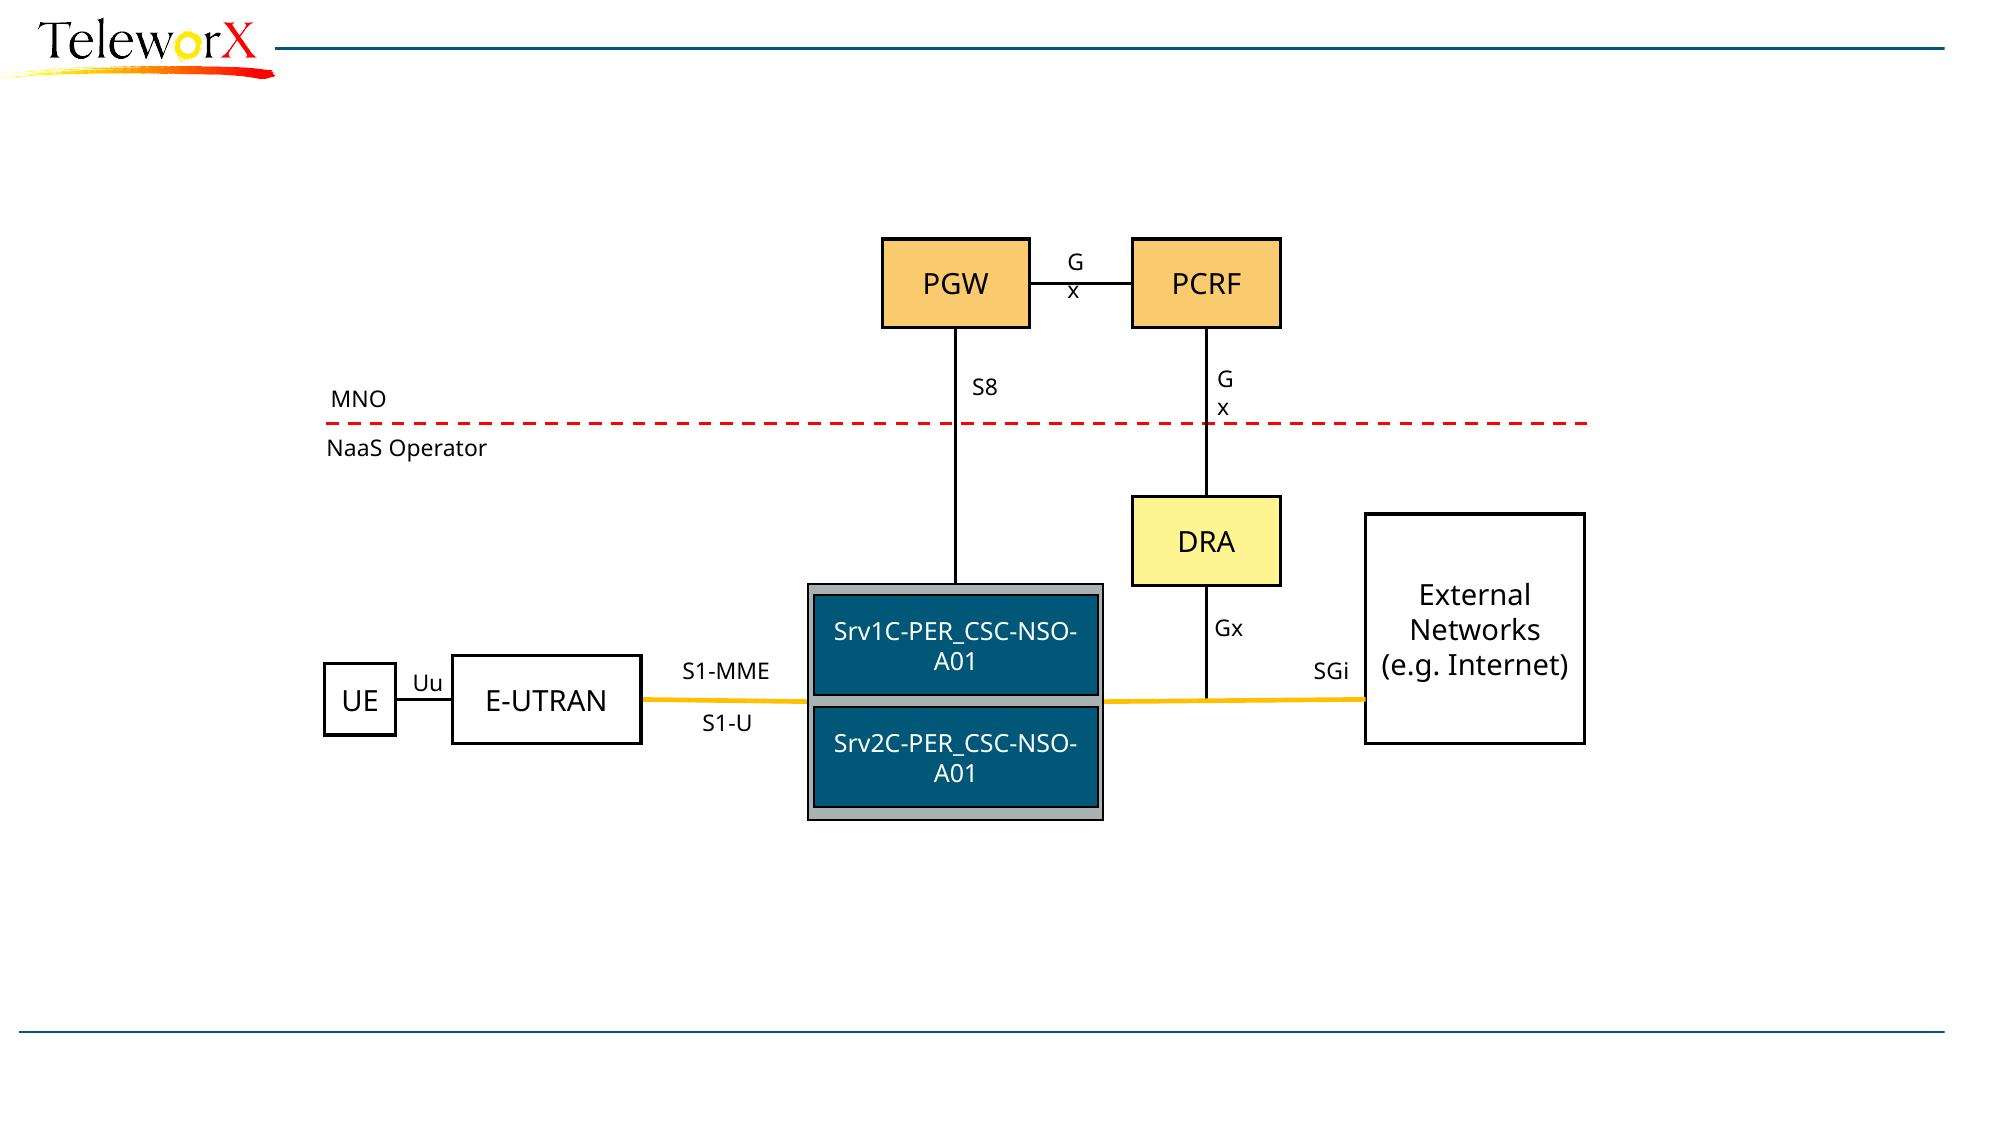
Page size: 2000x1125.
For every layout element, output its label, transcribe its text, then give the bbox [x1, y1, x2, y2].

text_box Gx [1208, 424, 1261, 428]
text_box MNO [315, 377, 402, 420]
text_box S8 [957, 364, 1013, 408]
text_box NaaS Operator [311, 426, 503, 469]
text_box PGW [881, 238, 1031, 328]
text_box [807, 583, 1104, 821]
text_box SGi [1298, 648, 1364, 691]
text_box Uu [397, 661, 451, 699]
text_box PCRF [1132, 238, 1281, 328]
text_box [1103, 585, 1207, 699]
text_box Gx [1208, 357, 1261, 423]
text_box UE [324, 663, 397, 736]
text_box DRA [1132, 496, 1281, 586]
text_box Gx [1052, 285, 1110, 310]
text_box External Networks (e.g. Internet) [1365, 513, 1586, 745]
text_box S1-U [687, 702, 768, 744]
text_box Uu [397, 700, 451, 704]
text_box Gx [1207, 605, 1259, 649]
text_box Srv2C-PER_CSC-NSO-A01 [813, 706, 1099, 808]
text_box Gx [1052, 240, 1110, 282]
picture [0, 17, 276, 80]
text_box Srv1C-PER_CSC-NSO-A01 [813, 594, 1099, 696]
text_box S1-MME [667, 648, 786, 691]
text_box E-UTRAN [451, 654, 642, 745]
